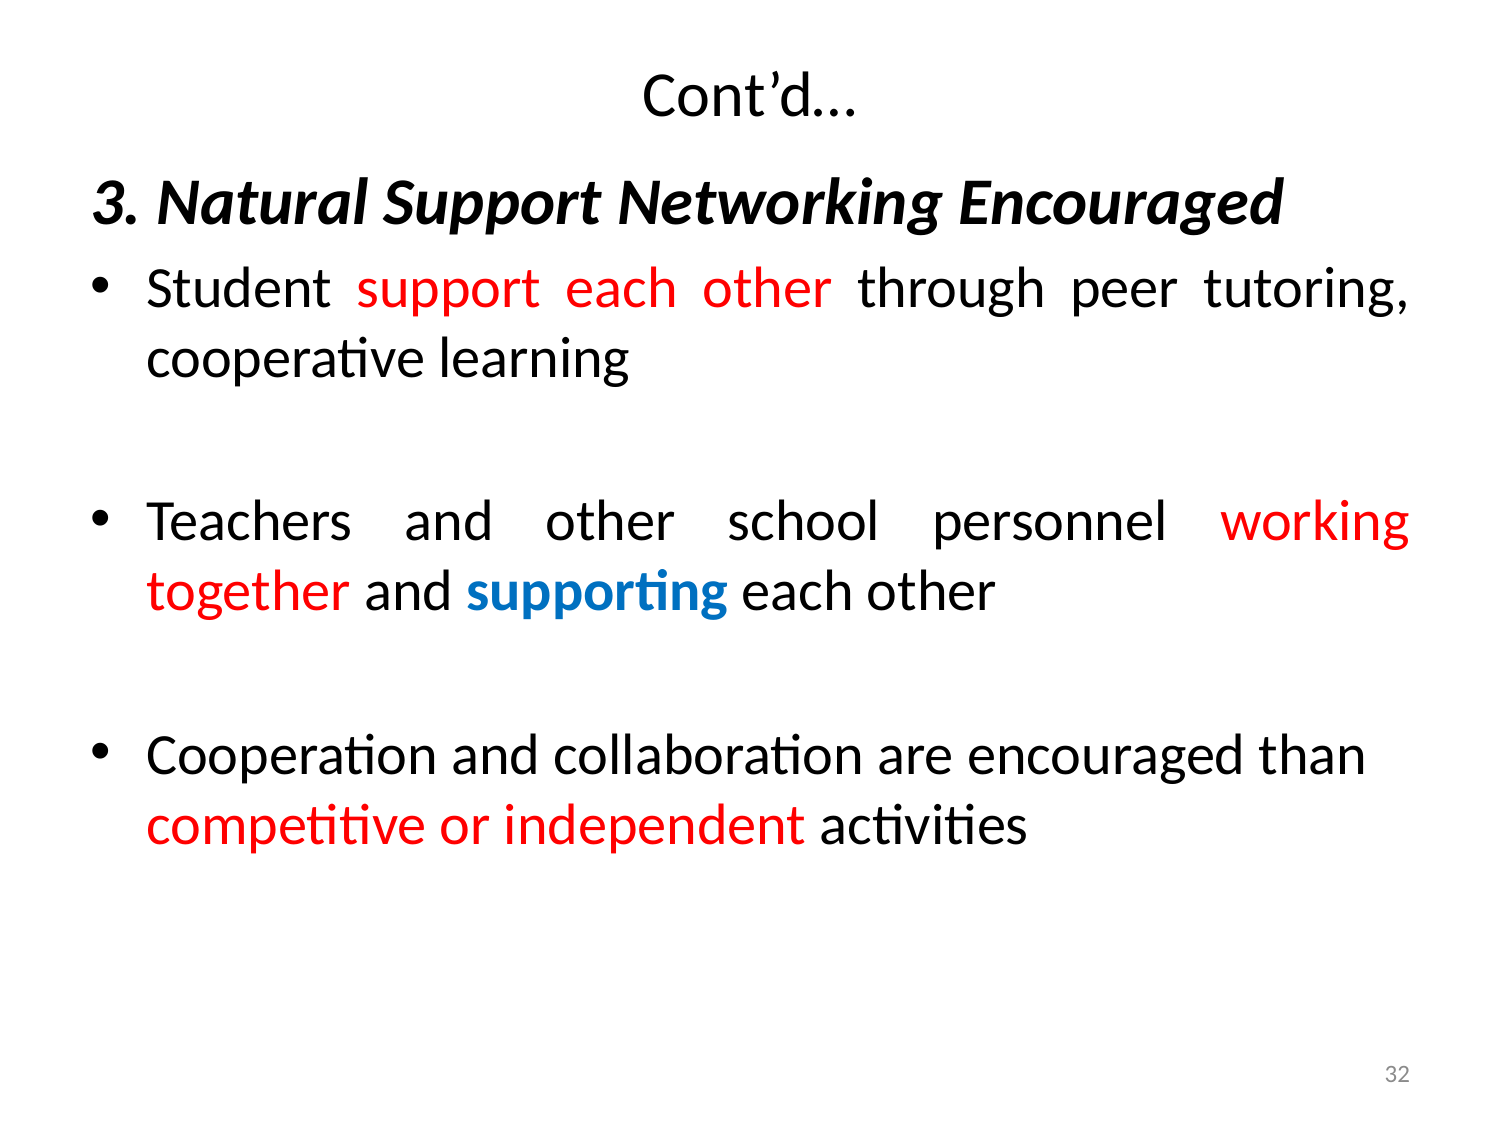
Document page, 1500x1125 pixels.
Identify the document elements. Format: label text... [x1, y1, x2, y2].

title Cont’d… [75, 45, 1425, 138]
slide_number 32 [1074, 1042, 1425, 1103]
list 3. Natural Support Networking Encouraged Student support each other through peer tutoring, cooperative learning Teachers and other school personnel working together and supporting each other Cooperation and collaboration are encouraged than competitive or independent activities [75, 149, 1425, 1038]
